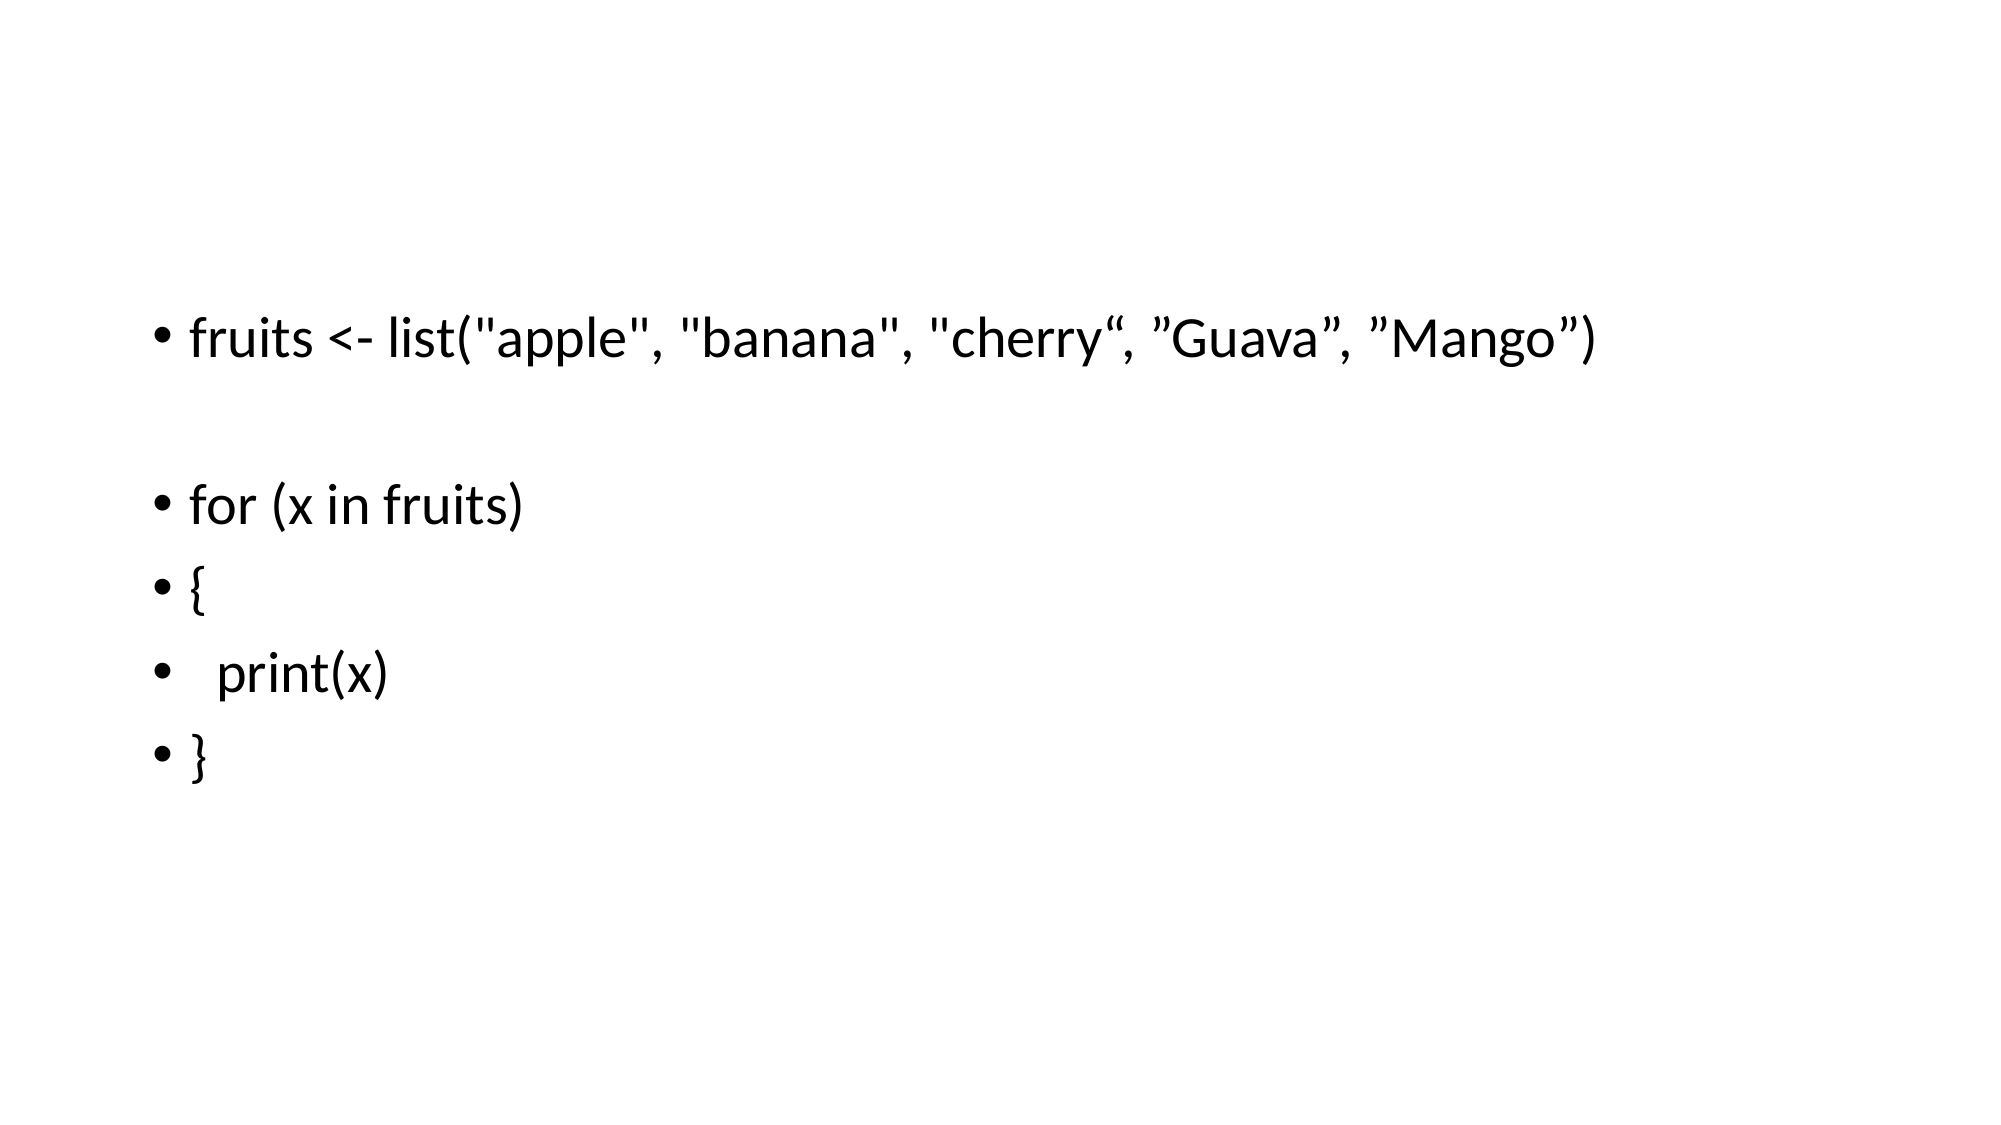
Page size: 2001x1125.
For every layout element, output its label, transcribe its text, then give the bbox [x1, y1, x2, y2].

list fruits <- list("apple", "banana", "cherry“, ”Guava”, ”Mango”) for (x in fruits) { print(x) } [137, 299, 1863, 1014]
